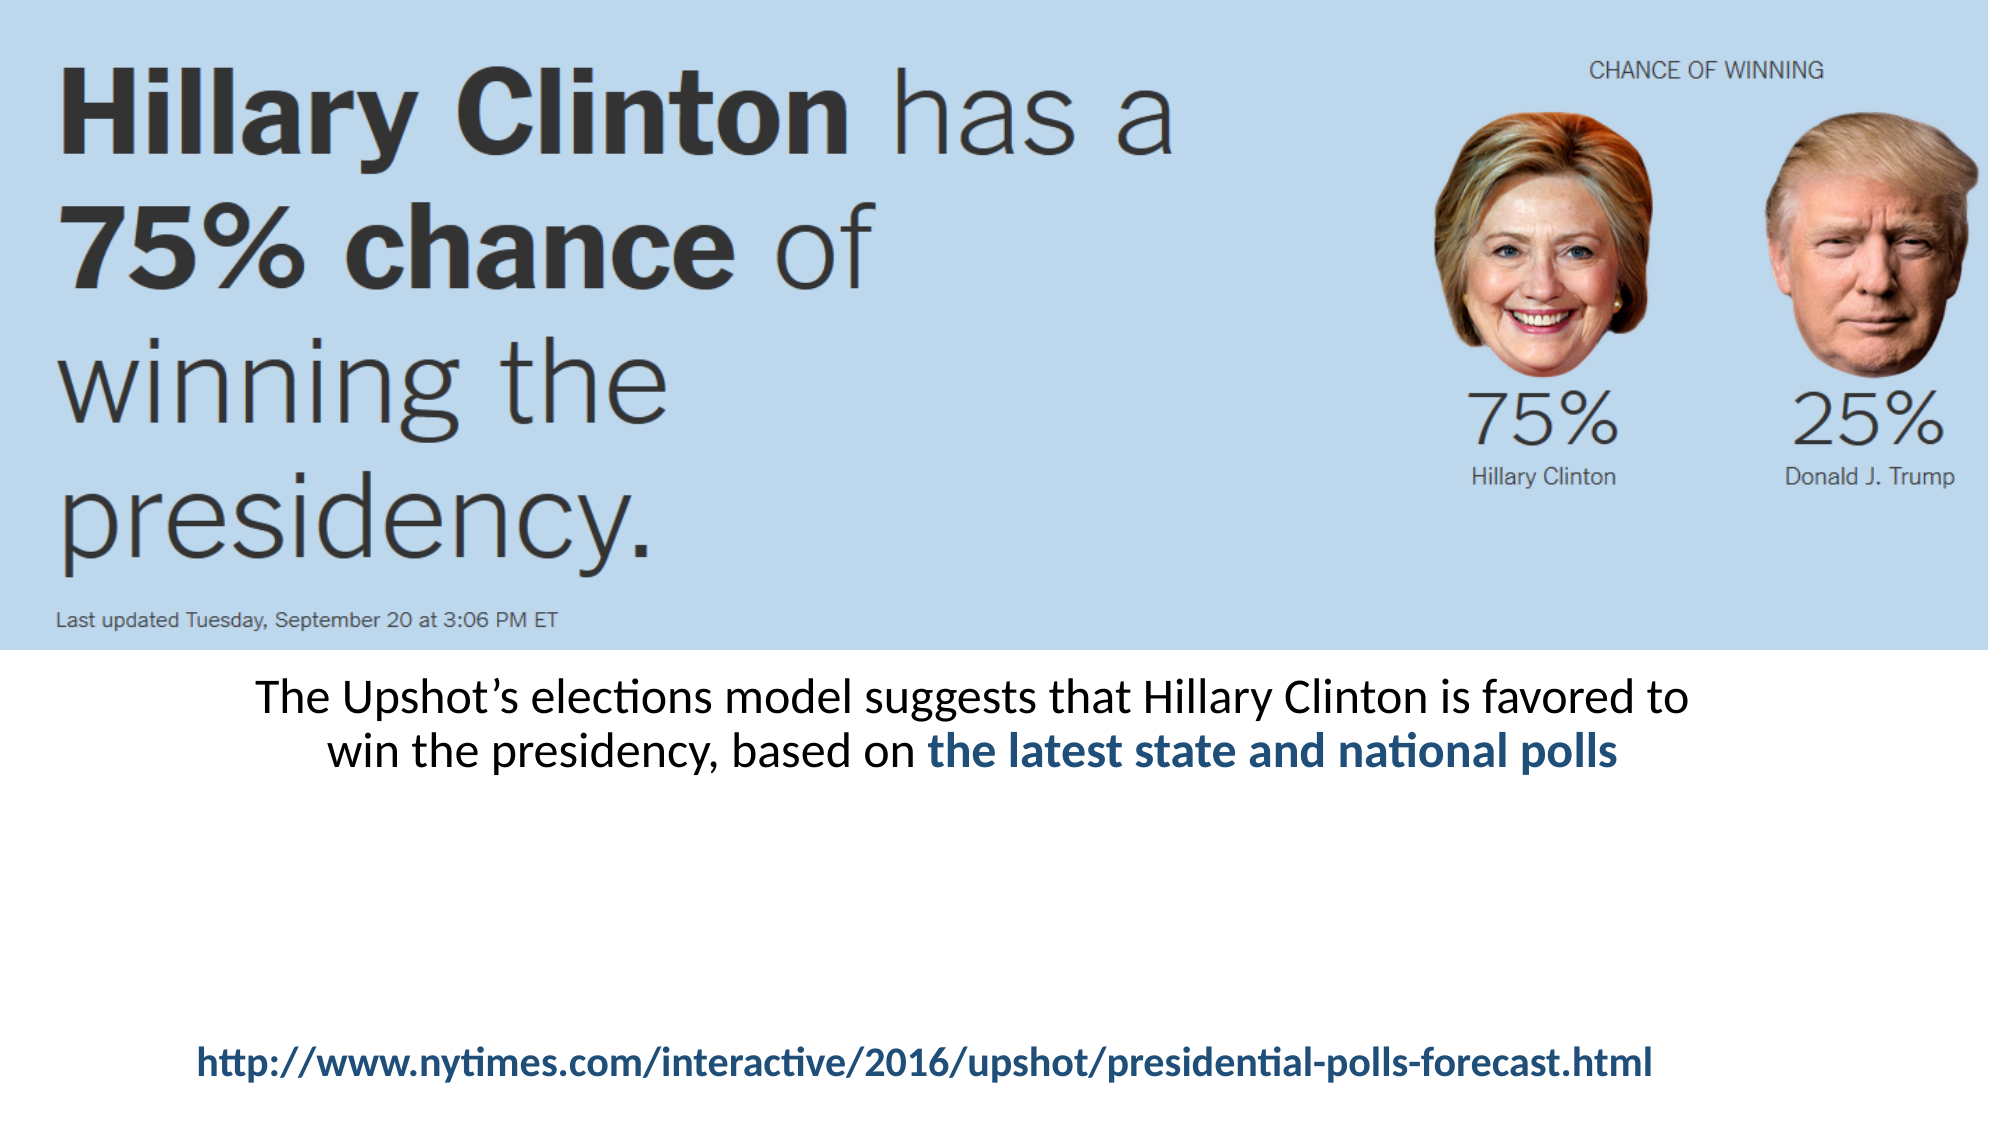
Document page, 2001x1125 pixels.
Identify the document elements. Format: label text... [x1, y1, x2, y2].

subtitle The Upshot’s elections model suggests that Hillary Clinton is favored to win the presidency, based on the latest state and national polls [222, 663, 1723, 935]
text_box http://www.nytimes.com/interactive/2016/upshot/presidential-polls-forecast.html [174, 1032, 1675, 1098]
picture [0, 0, 1988, 650]
text_box [247, 688, 1748, 960]
